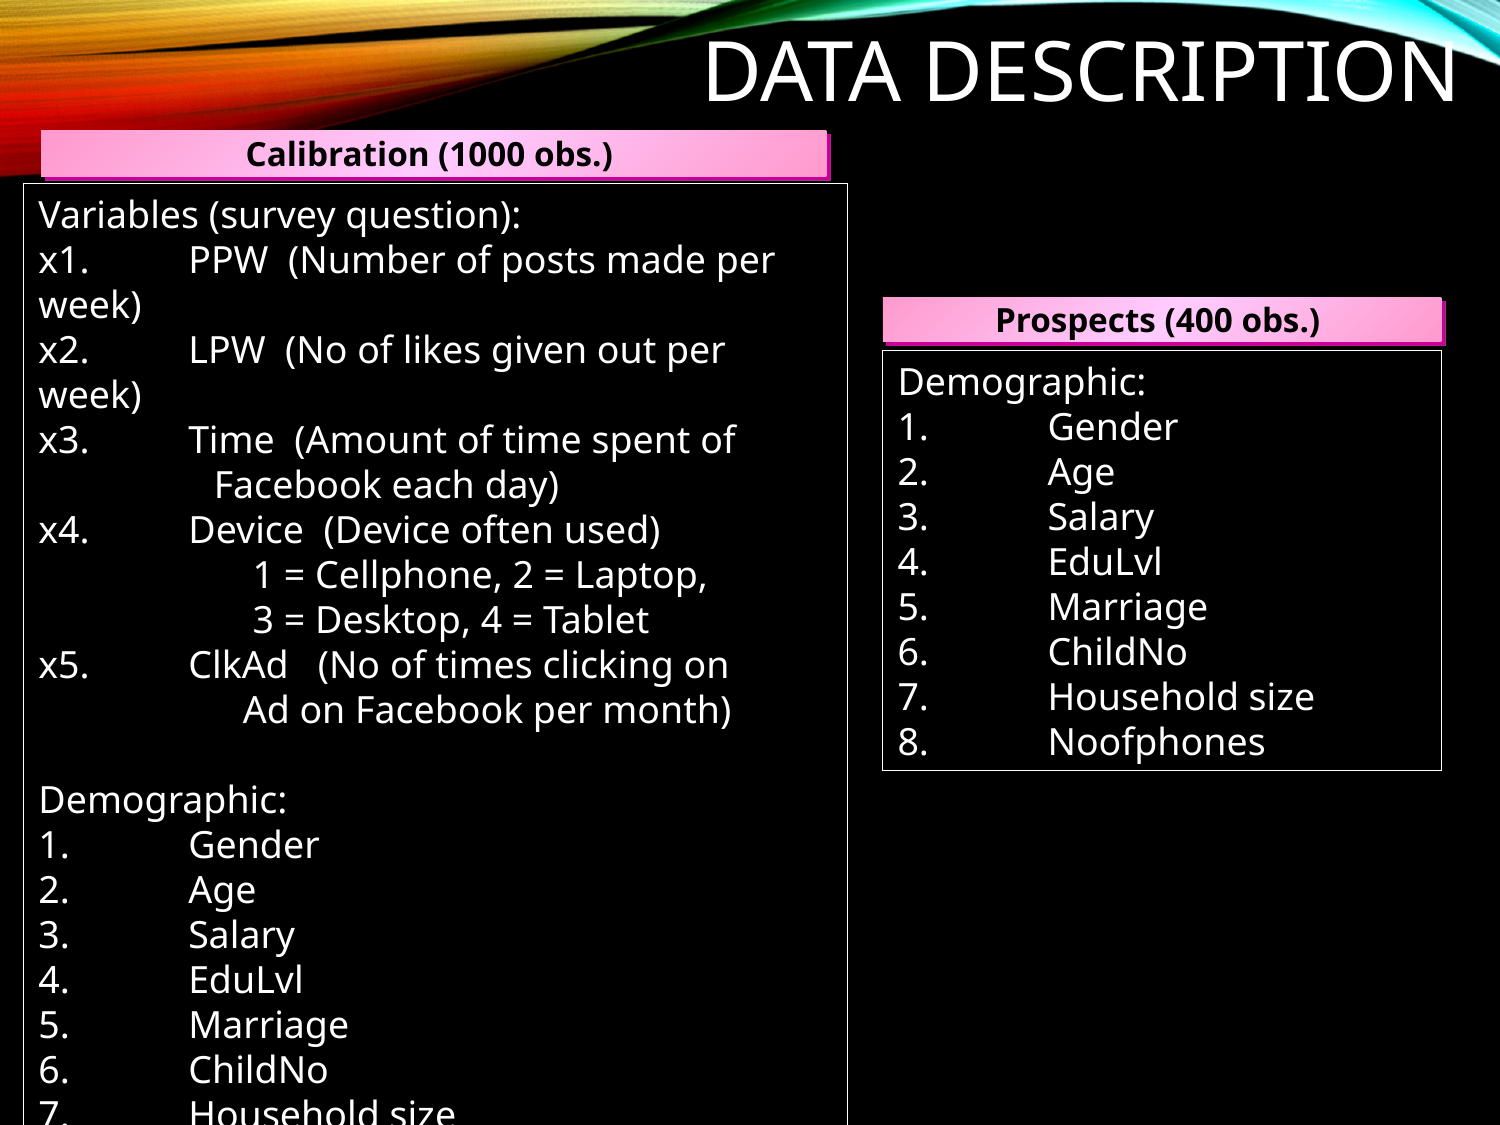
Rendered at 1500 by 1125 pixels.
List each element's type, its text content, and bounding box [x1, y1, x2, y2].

picture [831, 0, 1500, 178]
text_box Demographic: 1. Gender 2. Age 3. Salary 4. EduLvl 5. Marriage 6. ChildNo 7. Household size 8. Noofphones [882, 350, 1442, 771]
picture [0, 0, 352, 178]
text_box Prospects (400 obs.) [882, 297, 1442, 342]
text_box Variables (survey question): x1. PPW (Number of posts made per week) x2. LPW (No of likes given out per week) x3. Time (Amount of time spent of Facebook each day) x4. Device (Device often used) 1 = Cellphone, 2 = Laptop, 3 = Desktop, 4 = Tablet x5. ClkAd (No of times clicking on Ad on Facebook per month) Demographic: 1. Gender 2. Age 3. Salary 4. EduLvl 5. Marriage 6. ChildNo 7. Household size 8. Noofphones [23, 183, 848, 1125]
title Data description [352, 0, 1477, 150]
text_box Calibration (1000 obs.) [41, 130, 827, 177]
